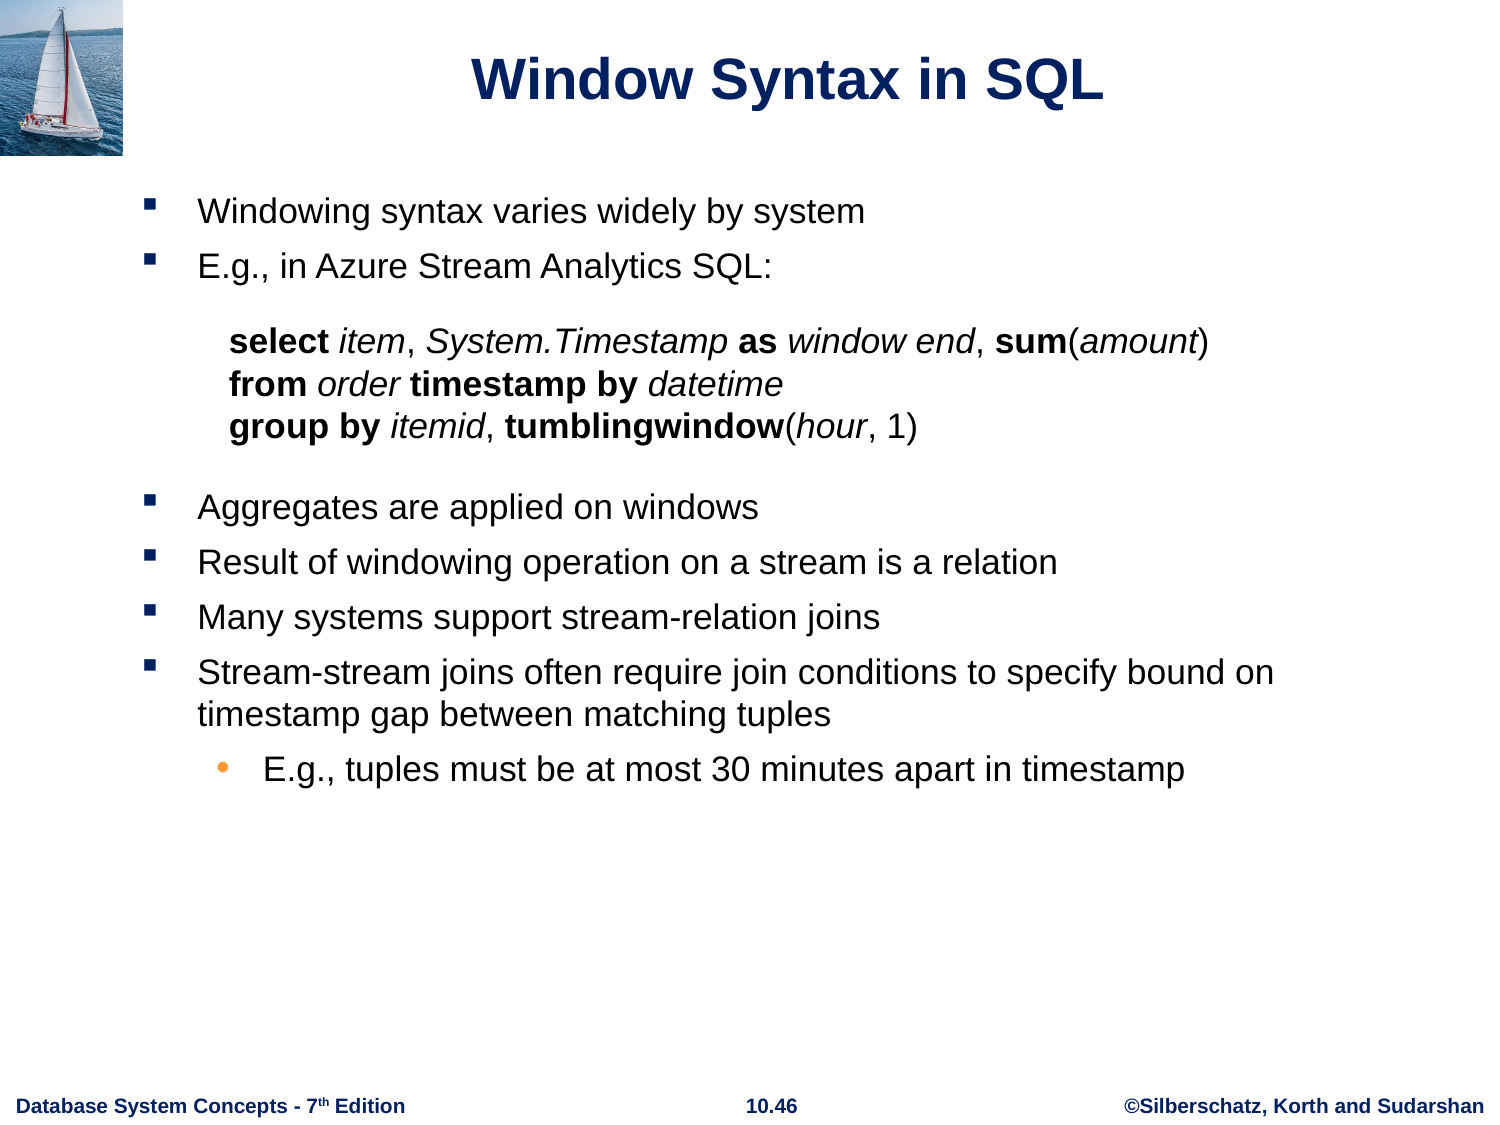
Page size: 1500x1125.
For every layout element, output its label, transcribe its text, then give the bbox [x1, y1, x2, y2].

title Window Syntax in SQL [125, 18, 1452, 120]
picture [0, 0, 123, 156]
list Windowing syntax varies widely by system E.g., in Azure Stream Analytics SQL: select item, System.Timestamp as window end, sum(amount) from order timestamp by datetime group by itemid, tumblingwindow(hour, 1) Aggregates are applied on windows Result of windowing operation on a stream is a relation Many systems support stream-relation joins Stream-stream joins often require join conditions to specify bound on timestamp gap between matching tuples E.g., tuples must be at most 30 minutes apart in timestamp [126, 180, 1384, 844]
